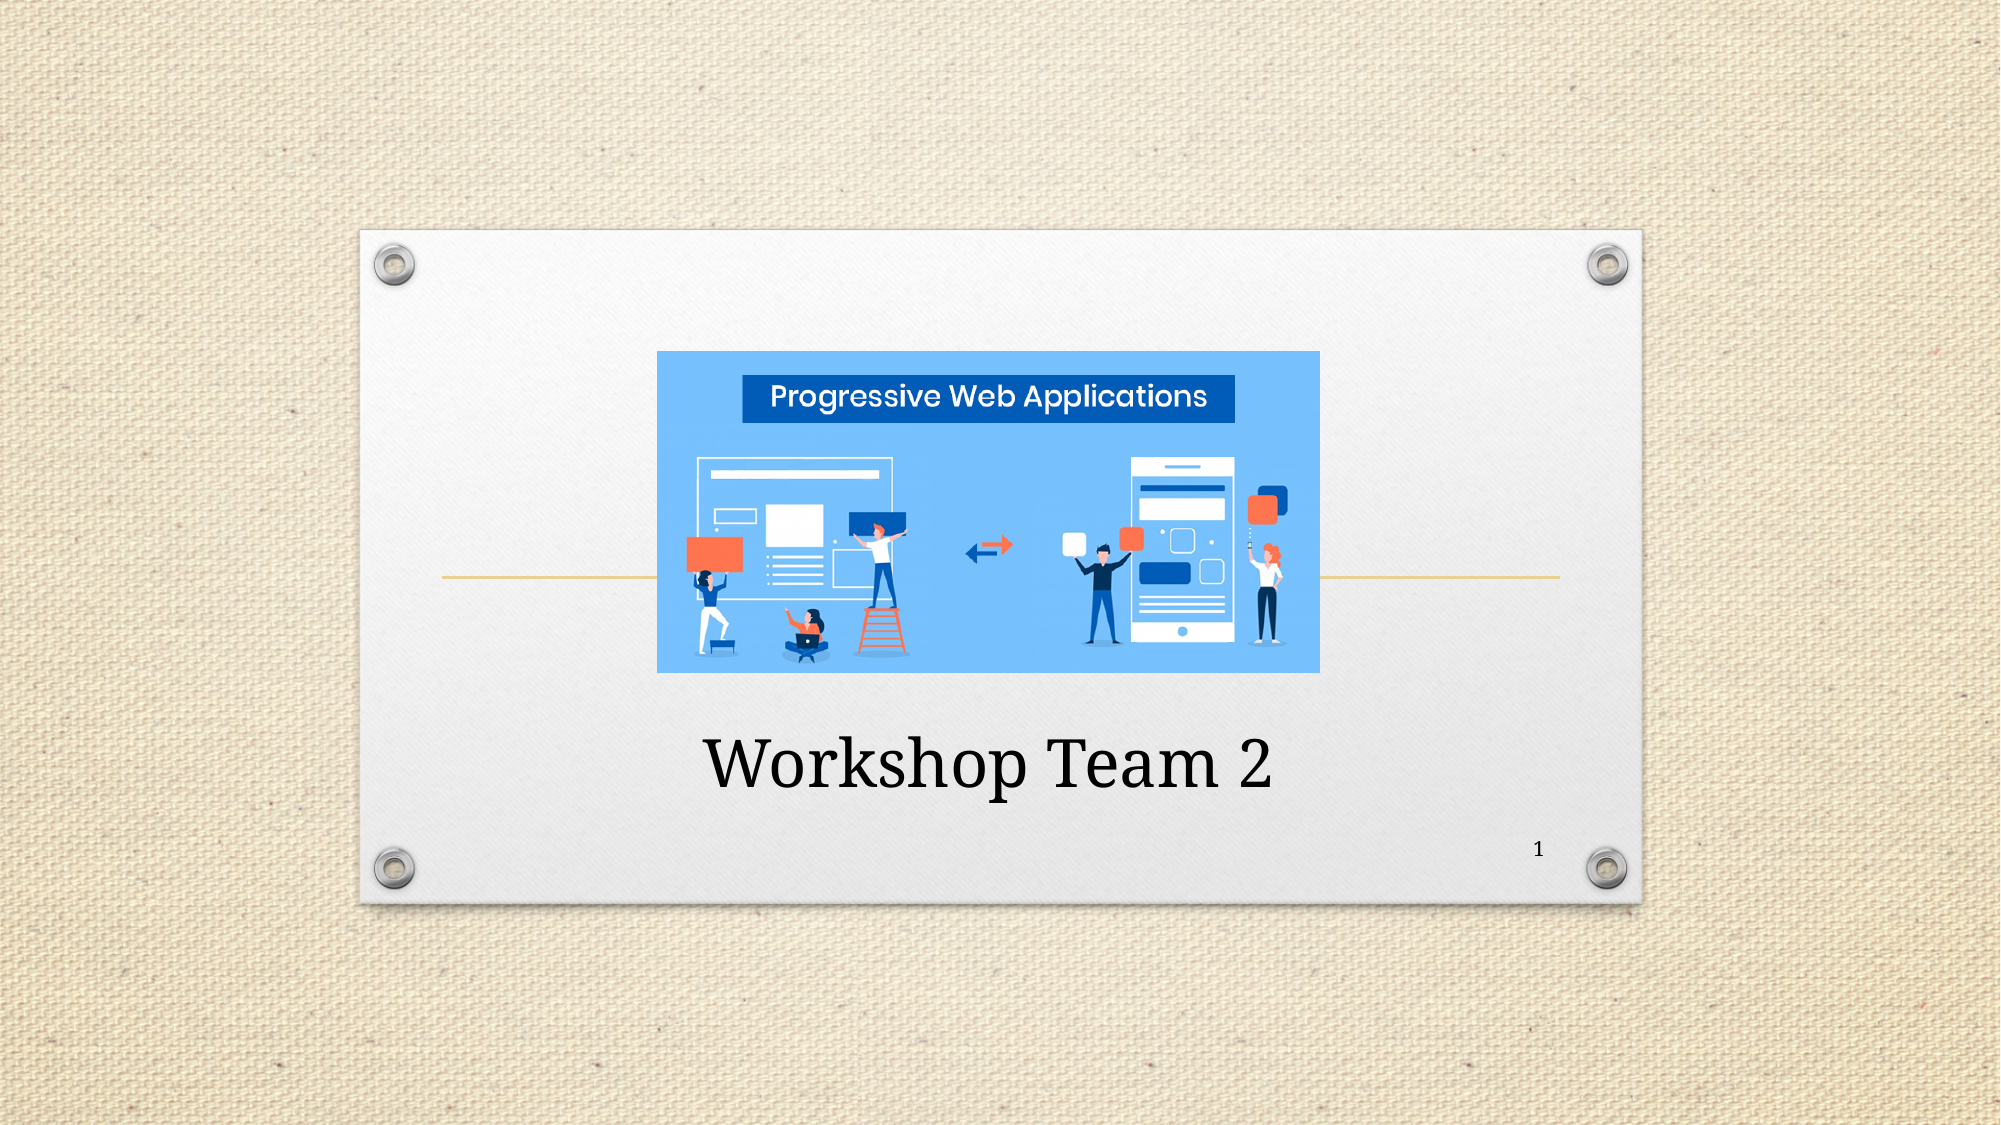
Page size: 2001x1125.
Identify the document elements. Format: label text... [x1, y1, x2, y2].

slide_number 1 [1469, 826, 1560, 873]
picture [0, 0, 2001, 1125]
subtitle Workshop Team 2 [429, 713, 1548, 986]
